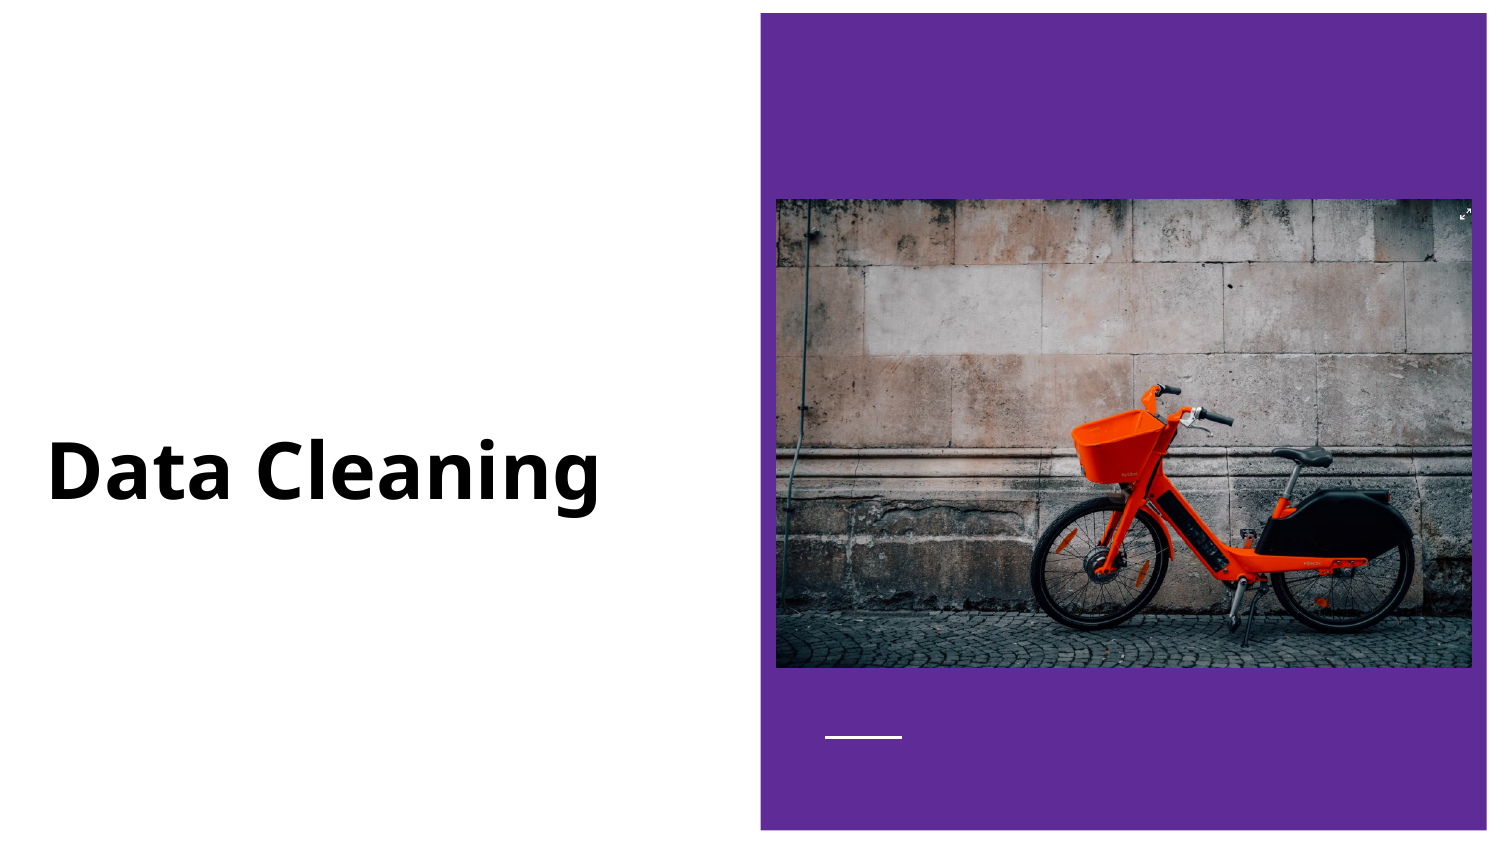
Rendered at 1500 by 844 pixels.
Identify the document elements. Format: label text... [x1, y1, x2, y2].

title Data Cleaning [30, 164, 695, 539]
picture [776, 199, 1472, 668]
